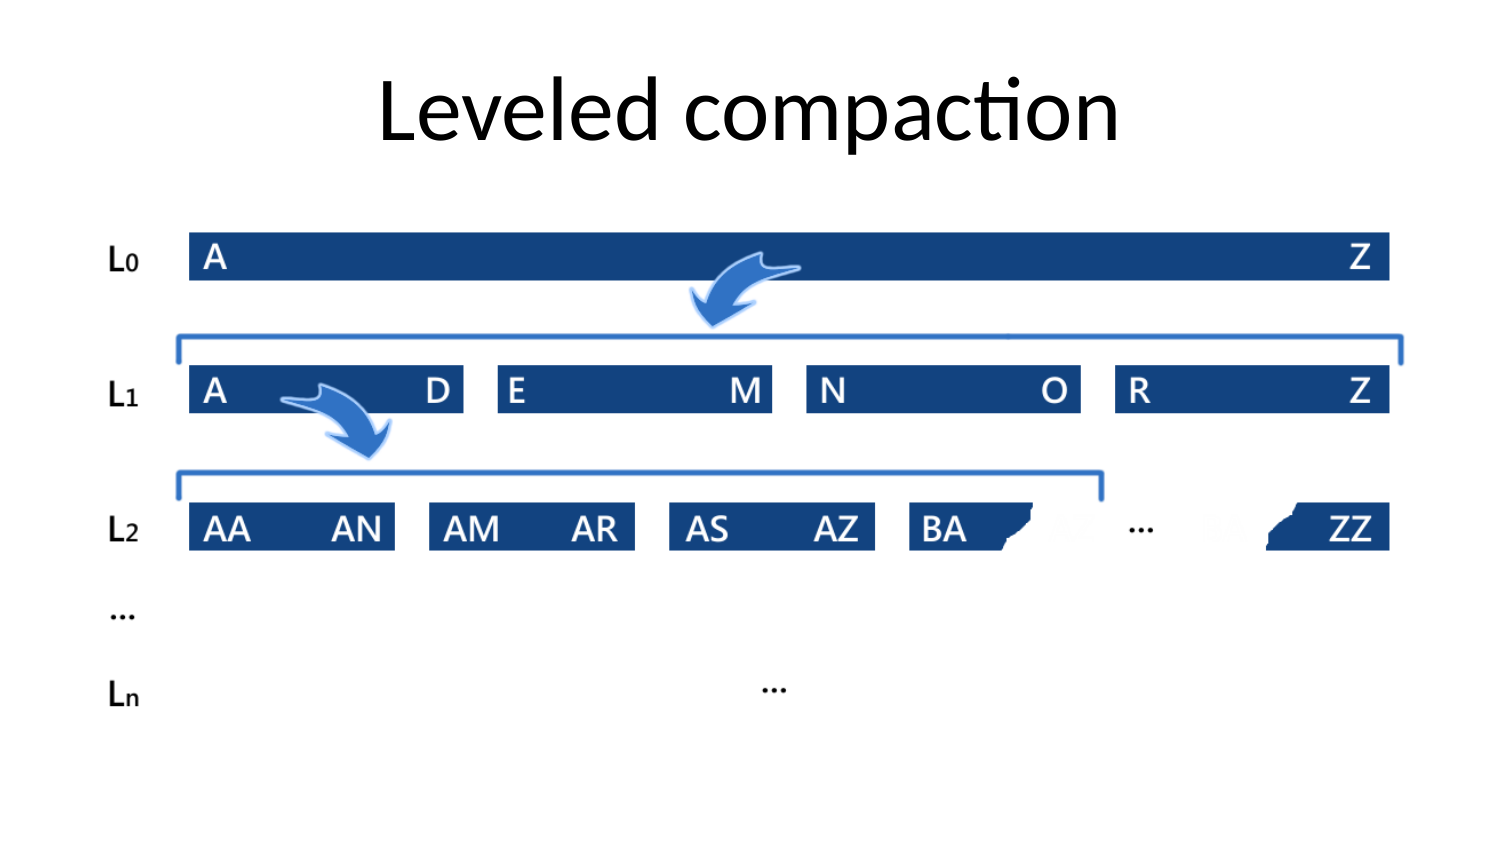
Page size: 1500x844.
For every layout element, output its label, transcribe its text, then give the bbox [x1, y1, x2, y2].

title Leveled compaction [75, 33, 1425, 172]
picture [76, 173, 1473, 752]
